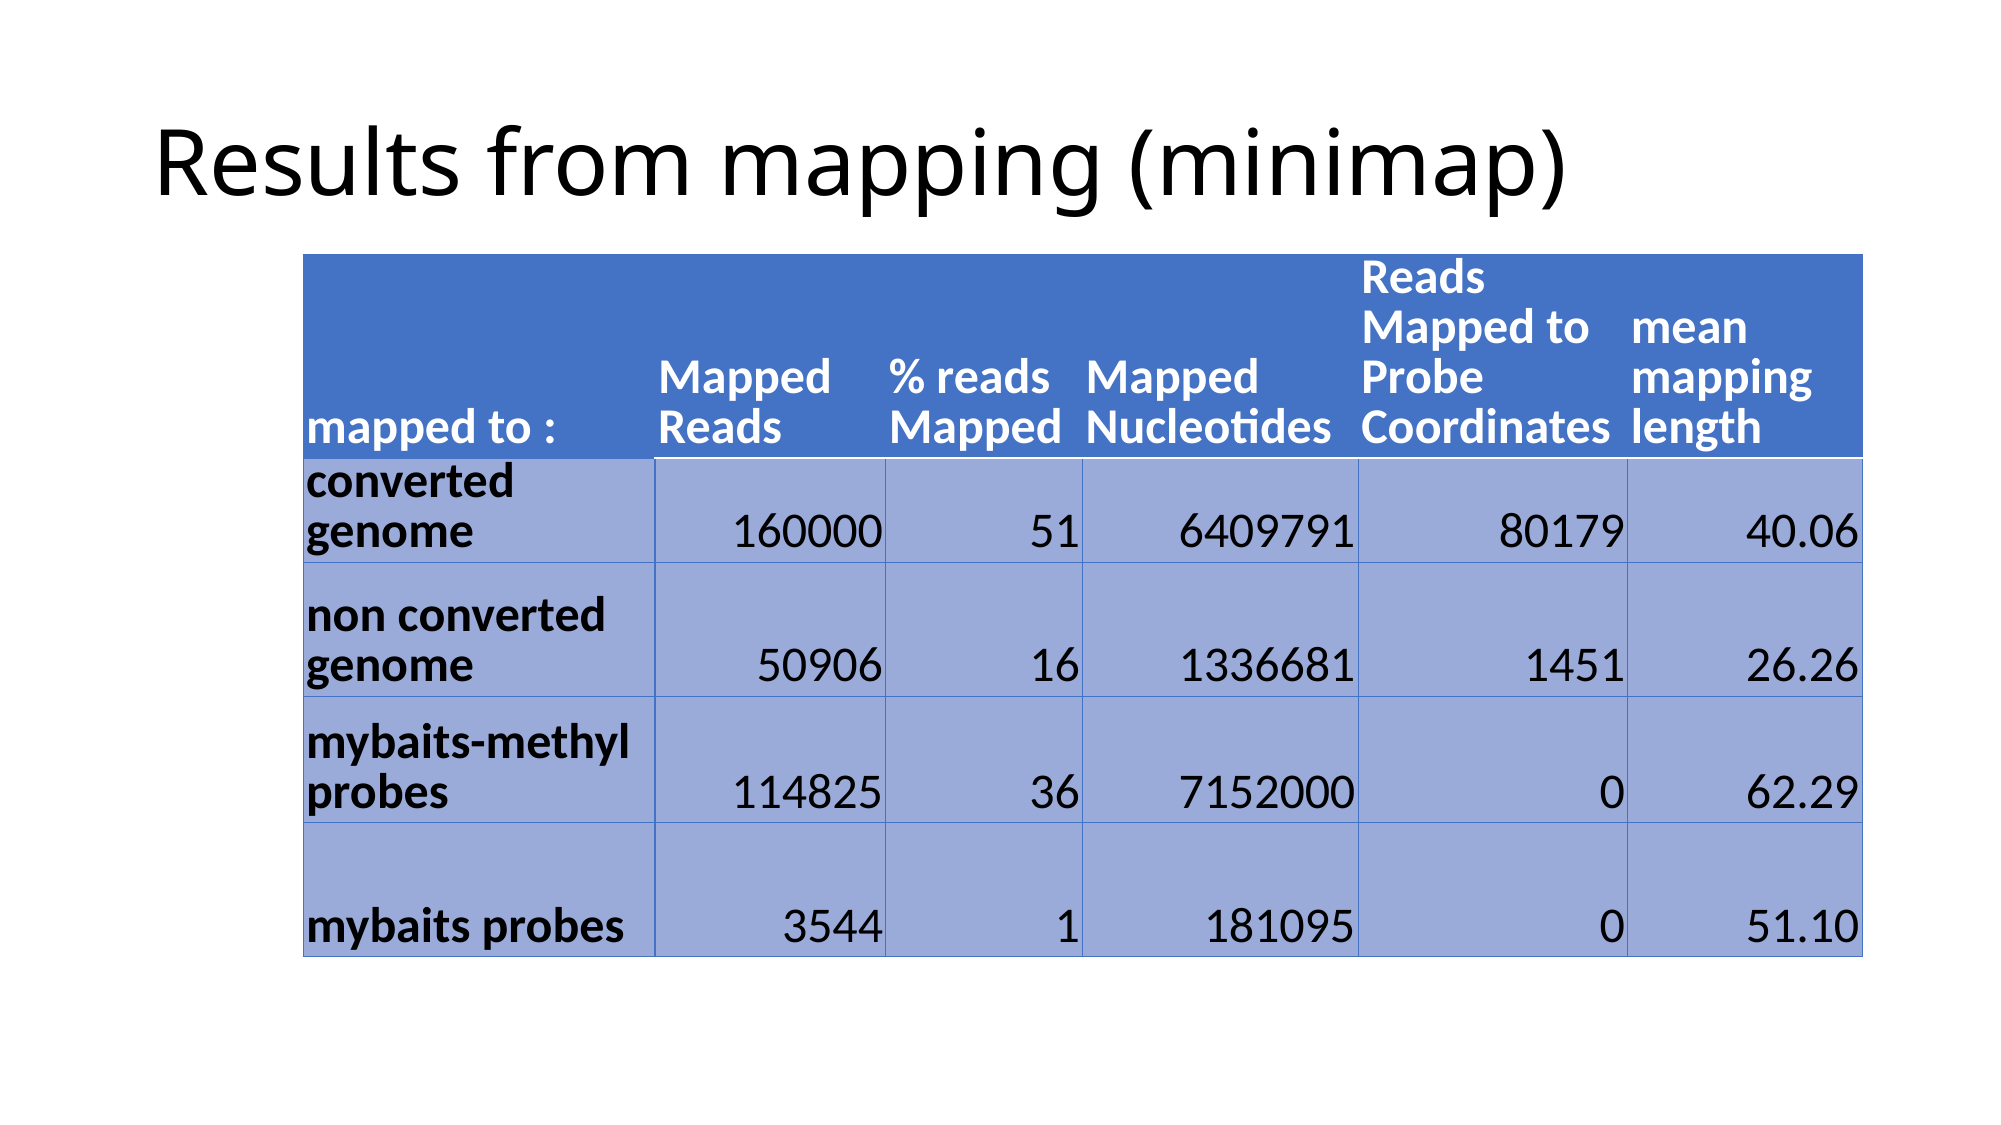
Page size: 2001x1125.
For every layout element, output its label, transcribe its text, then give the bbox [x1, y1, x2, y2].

table_cell 26.26 [1628, 563, 1862, 696]
table_cell 1451 [1359, 563, 1627, 696]
table_cell mybaits-methyl probes [304, 697, 654, 822]
table_cell 7152000 [1083, 697, 1358, 822]
table_cell 1 [886, 823, 1082, 956]
table_cell 114825 [656, 697, 885, 822]
table_cell 40.06 [1628, 459, 1862, 562]
table_cell 50906 [656, 563, 885, 696]
table_cell non converted genome [304, 563, 654, 696]
table_cell 3544 [656, 823, 885, 956]
table_cell 160000 [656, 459, 885, 562]
table_header Mapped Nucleotides [1083, 255, 1358, 457]
table_cell 6409791 [1083, 459, 1358, 562]
table_cell 0 [1359, 697, 1627, 822]
table_cell 62.29 [1628, 697, 1862, 822]
table_header % reads Mapped [886, 255, 1082, 457]
table_cell 16 [886, 563, 1082, 696]
table_header mapped to : [304, 255, 654, 458]
title Results from mapping (minimap) [137, 56, 1863, 275]
table_cell 51.10 [1628, 823, 1862, 956]
table_cell converted genome [304, 459, 654, 562]
table_header Mapped Reads [656, 255, 885, 457]
table_cell 0 [1359, 823, 1627, 956]
table_cell 181095 [1083, 823, 1358, 956]
table_cell 1336681 [1083, 563, 1358, 696]
table_header mean mapping length [1628, 255, 1862, 457]
table_cell 80179 [1359, 459, 1627, 562]
table_cell mybaits probes [304, 823, 654, 956]
table_header Reads Mapped to Probe Coordinates [1359, 255, 1627, 457]
table_cell 36 [886, 697, 1082, 822]
table_cell 51 [886, 459, 1082, 562]
